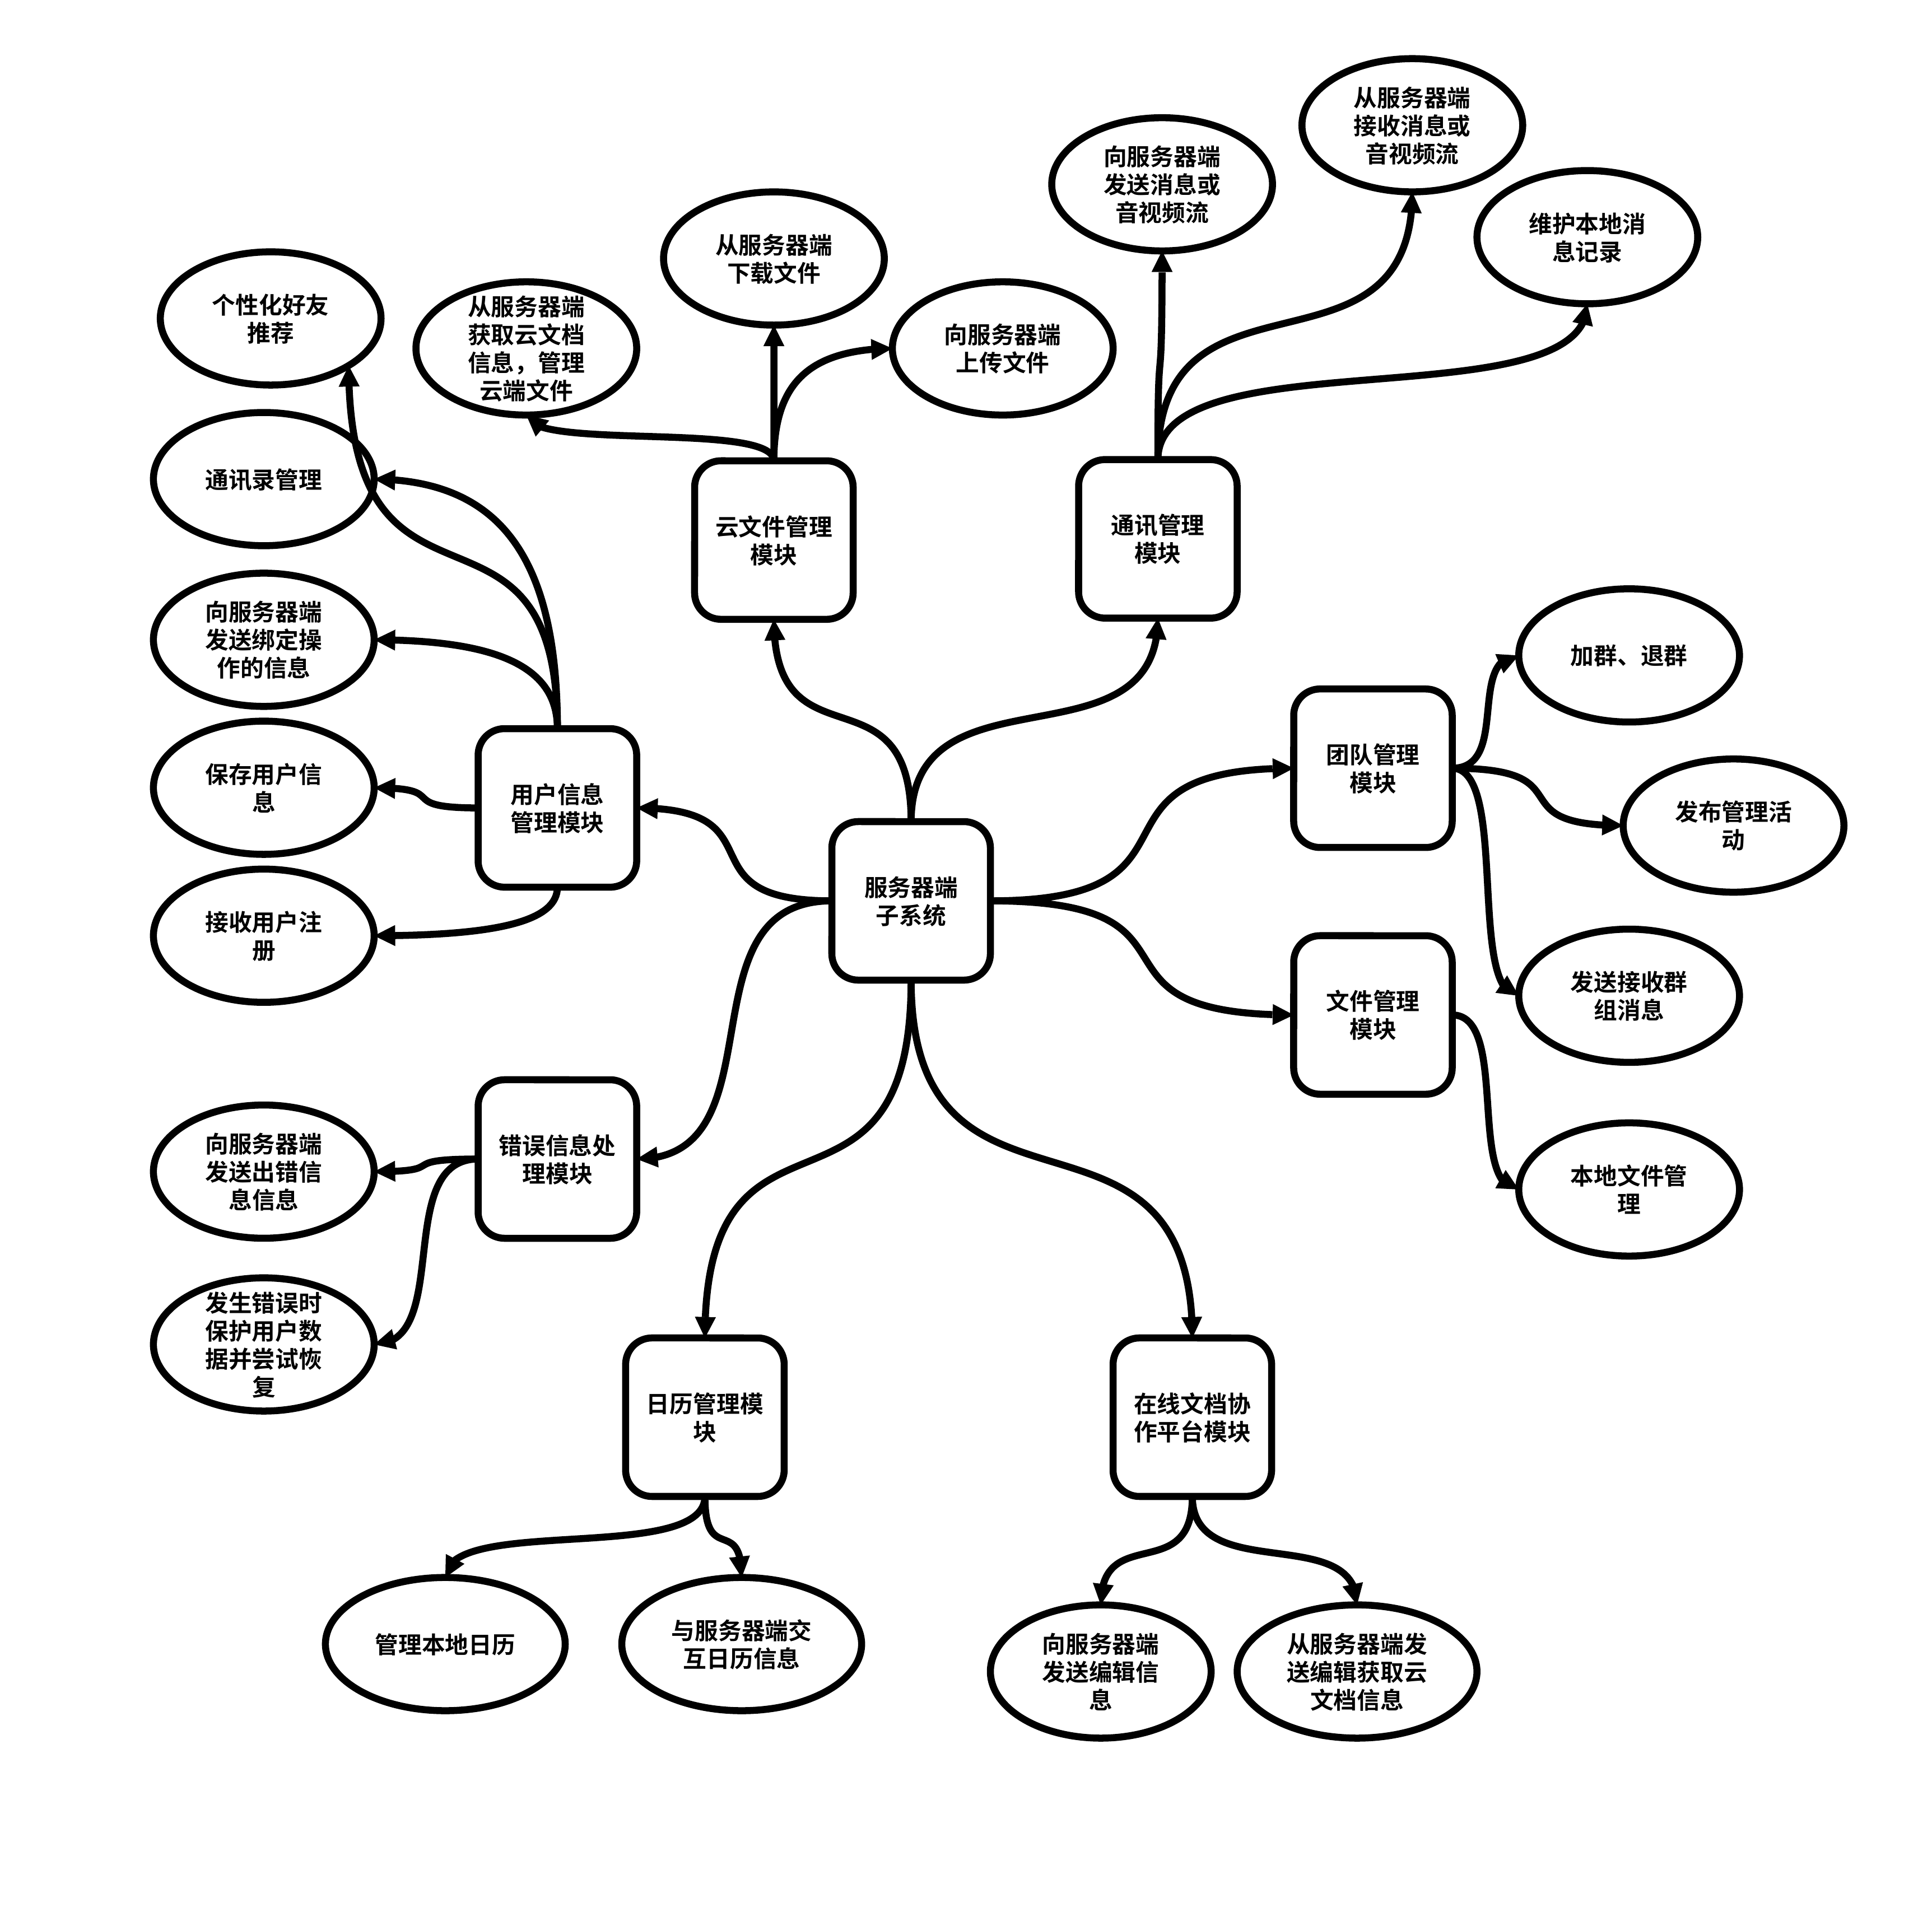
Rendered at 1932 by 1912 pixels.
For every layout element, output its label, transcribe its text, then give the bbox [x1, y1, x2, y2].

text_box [374, 787, 478, 808]
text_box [1220, 1468, 1329, 1633]
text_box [374, 1159, 478, 1345]
text_box 加群、退群 [1518, 588, 1740, 723]
text_box 通讯管理 模块 [1078, 459, 1238, 619]
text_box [1452, 655, 1519, 768]
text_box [933, 596, 1137, 843]
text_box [990, 768, 1294, 901]
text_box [1452, 768, 1623, 826]
text_box 从服务器端接收消息或音视频流 [1301, 58, 1524, 189]
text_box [1151, 198, 1295, 453]
text_box 向服务器端发送编辑信息 [990, 1604, 1212, 1739]
text_box 用户信息 管理模块 [477, 728, 637, 888]
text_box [990, 901, 1294, 1015]
text_box 发布管理活动 [1622, 758, 1845, 893]
text_box 团队管理 模块 [1293, 688, 1452, 848]
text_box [1452, 826, 1519, 996]
text_box 日历管理模块 [625, 1337, 785, 1498]
text_box 云文件管理 模块 [693, 460, 854, 620]
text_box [1092, 1505, 1201, 1597]
text_box 在线文档协作平台模块 [1112, 1337, 1273, 1498]
text_box 接收用户注册 [152, 868, 375, 1003]
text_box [421, 593, 510, 776]
text_box 向服务器端发送出错信息信息 [152, 1104, 374, 1239]
text_box 从服务器端获取云文档信息，管理云端文件 [415, 281, 627, 416]
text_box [776, 345, 890, 464]
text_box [1452, 1015, 1519, 1190]
text_box 发生错误时保护用户数据并尝试恢复 [152, 1277, 375, 1412]
text_box 本地文件管理 [1518, 1122, 1740, 1257]
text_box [1295, 167, 1451, 596]
text_box 管理本地日历 [324, 1577, 558, 1712]
text_box 维护本地消息记录 [1476, 170, 1698, 305]
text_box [629, 1056, 988, 1262]
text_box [271, 442, 635, 652]
text_box 错误信息处理模块 [477, 1079, 629, 1239]
text_box 与服务器端交互日历信息 [621, 1577, 863, 1712]
text_box 通讯录管理 [152, 412, 351, 547]
text_box 从服务器端下载文件 [663, 191, 885, 326]
text_box 向服务器端发送消息或音视频流 [1051, 117, 1273, 251]
text_box 保存用户信息 [152, 720, 375, 855]
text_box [441, 819, 490, 1004]
text_box 向服务器端发送绑定操作的信息 [152, 572, 341, 707]
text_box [682, 1518, 764, 1556]
text_box 服务器端 子系统 [832, 820, 990, 981]
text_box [636, 901, 832, 1159]
text_box 文件管理 模块 [1293, 935, 1453, 1095]
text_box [873, 1018, 1231, 1300]
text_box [1055, 353, 1151, 358]
text_box 向服务器端上传文件 [892, 281, 1114, 416]
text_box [627, 314, 673, 562]
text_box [534, 1407, 616, 1667]
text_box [741, 651, 944, 789]
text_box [636, 808, 832, 901]
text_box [341, 512, 591, 696]
text_box 从服务器端发送编辑获取云文档信息 [1236, 1604, 1478, 1739]
text_box 个性化好友推荐 [160, 251, 382, 386]
text_box 发送接收群组消息 [1518, 929, 1740, 1063]
